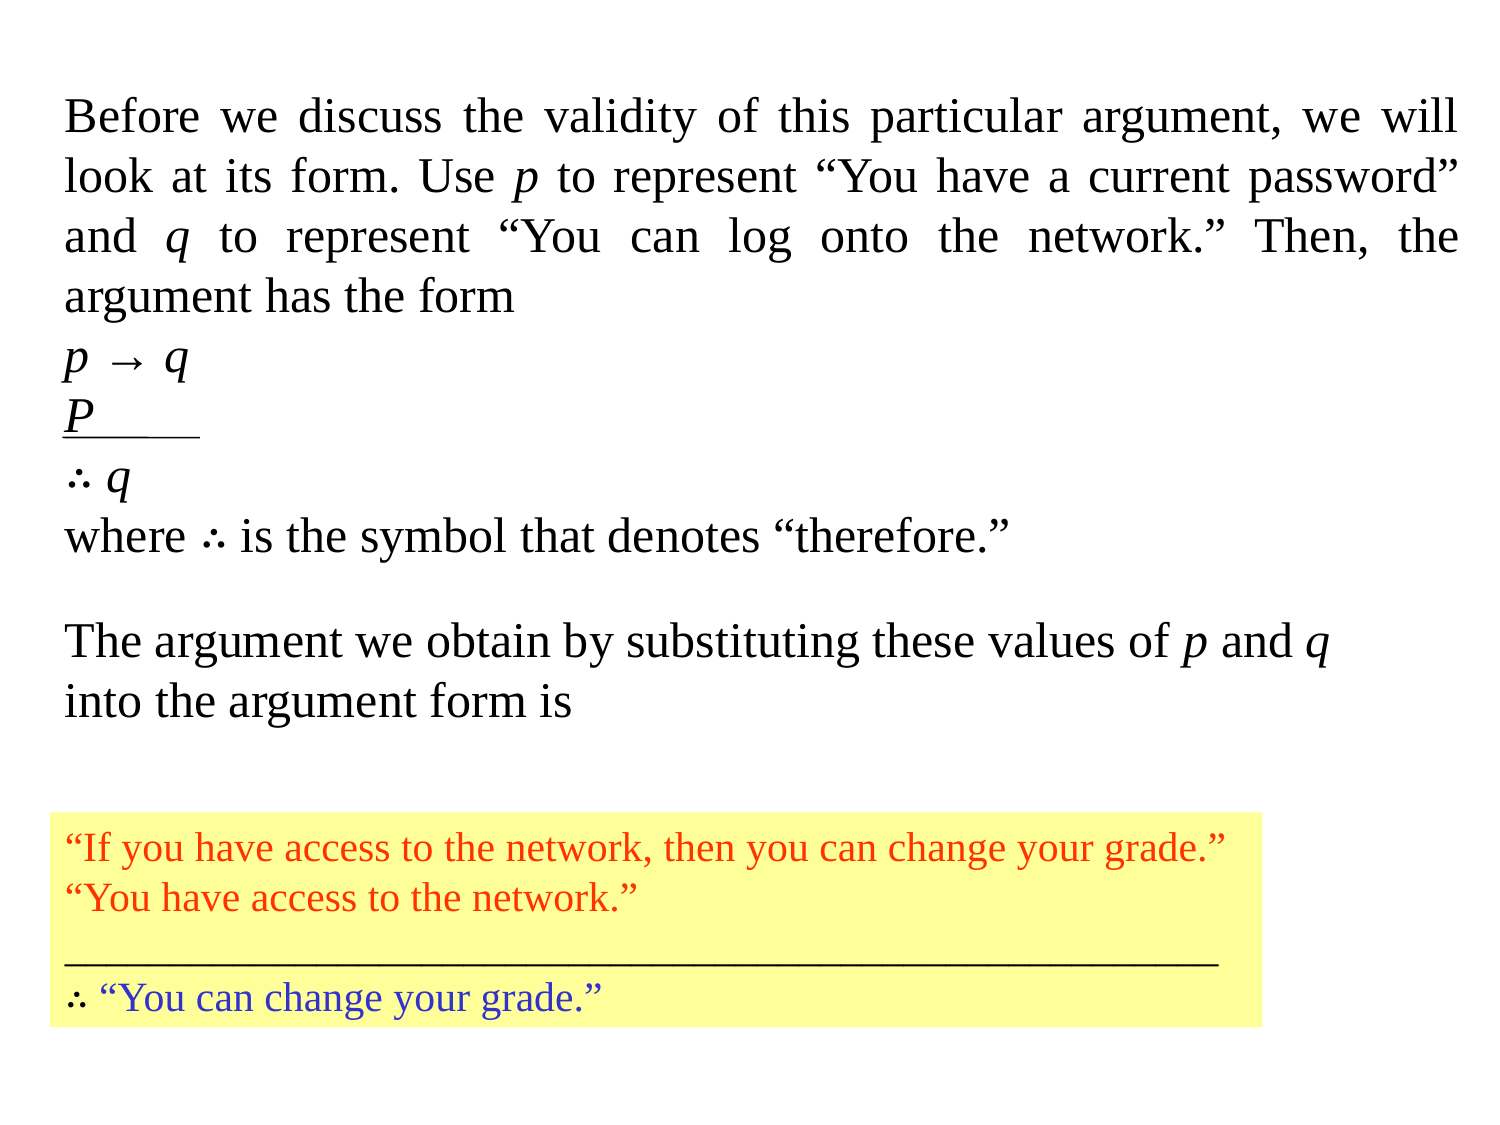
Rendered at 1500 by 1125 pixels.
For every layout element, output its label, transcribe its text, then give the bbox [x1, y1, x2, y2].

text_box Before we discuss the validity of this particular argument, we will look at its form. Use p to represent “You have a current password” and q to represent “You can log onto the network.” Then, the argument has the form p → q P ∴ q where ∴ is the symbol that denotes “therefore.” [49, 74, 1475, 570]
text_box The argument we obtain by substituting these values of p and q into the argument form is [49, 599, 1400, 735]
text_box “If you have access to the network, then you can change your grade.” “You have access to the network.” _______________________________________________________ ∴ “You can change your grade.” [49, 812, 1263, 1028]
